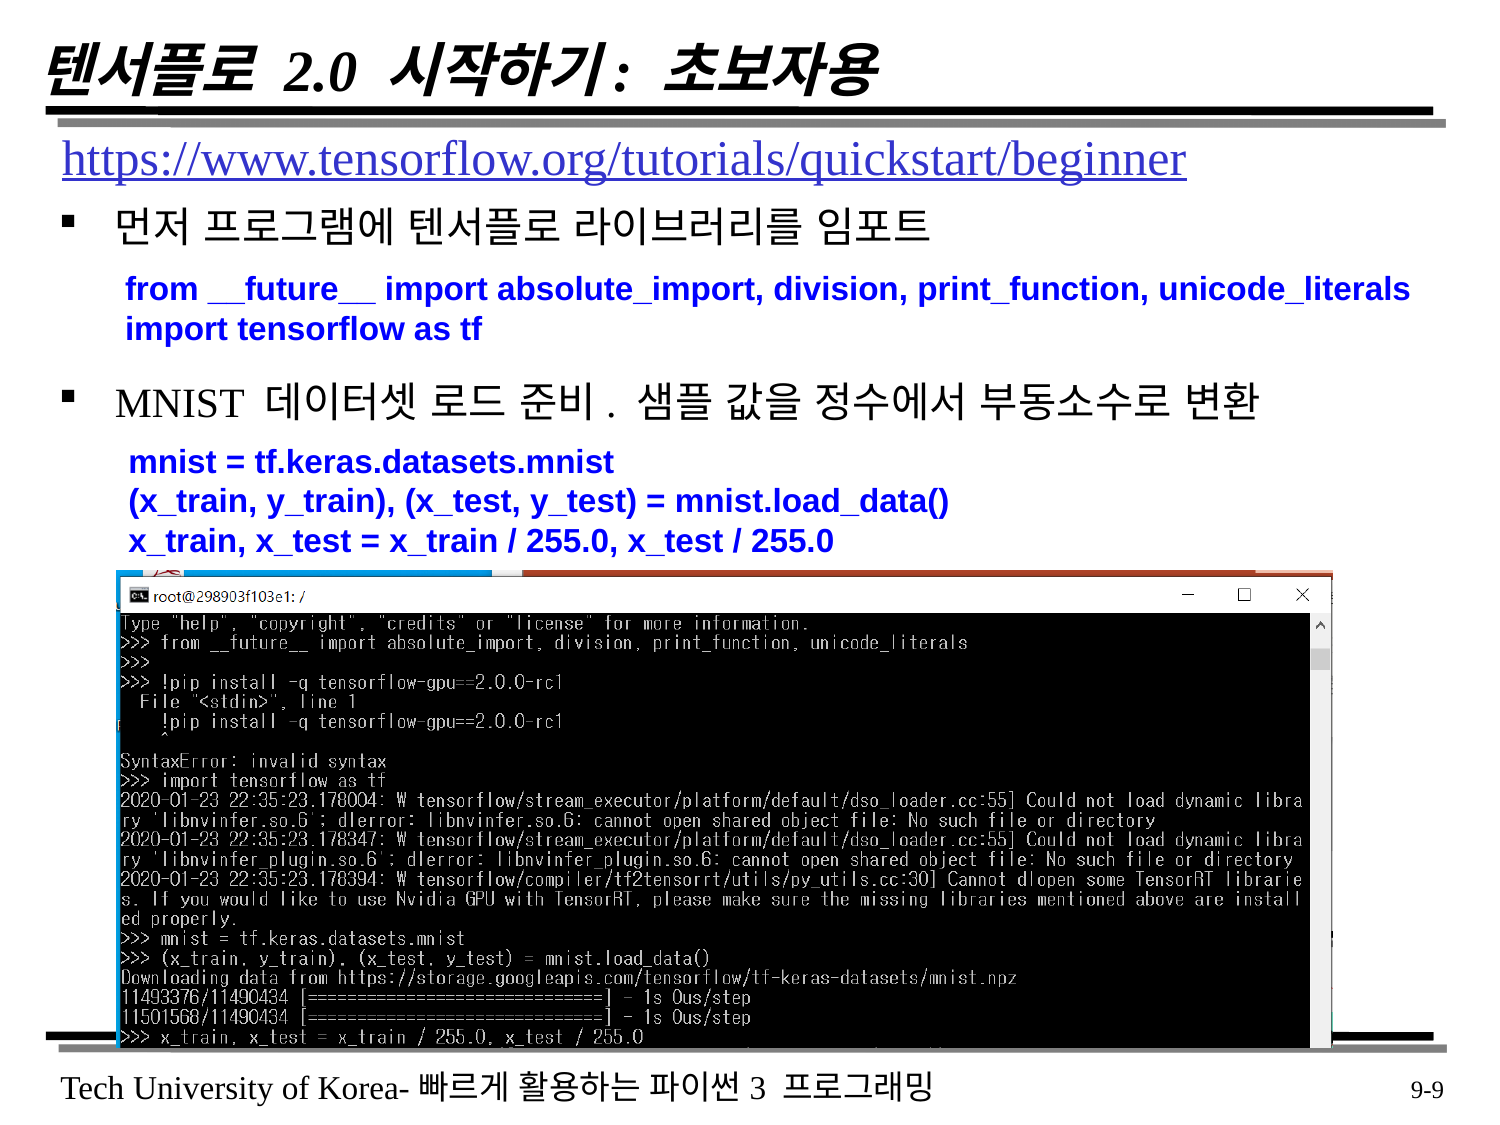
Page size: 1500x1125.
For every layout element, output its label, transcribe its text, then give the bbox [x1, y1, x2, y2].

title 텐서플로 2.0 시작하기: 초보자용 [25, 25, 1301, 101]
text_box from __future__ import absolute_import, division, print_function, unicode_literals import tensorflow as tf [110, 260, 1459, 355]
text_box [704, 193, 736, 260]
slide_number 9-9 [1333, 1066, 1460, 1115]
text_box https://www.tensorflow.org/tutorials/quickstart/beginner [47, 118, 1216, 193]
picture [119, 570, 1333, 1049]
text_box 먼저 프로그램에 텐서플로 라이브러리를 임포트 MNIST 데이터셋 로드 준비. 샘플 값을 정수에서 부동소수로 변환 [43, 193, 1450, 977]
text_box mnist = tf.keras.datasets.mnist (x_train, y_train), (x_test, y_test) = mnist.load_data() x_train, x_test = x_train / 255.0, x_test / 255.0 [113, 432, 1387, 567]
